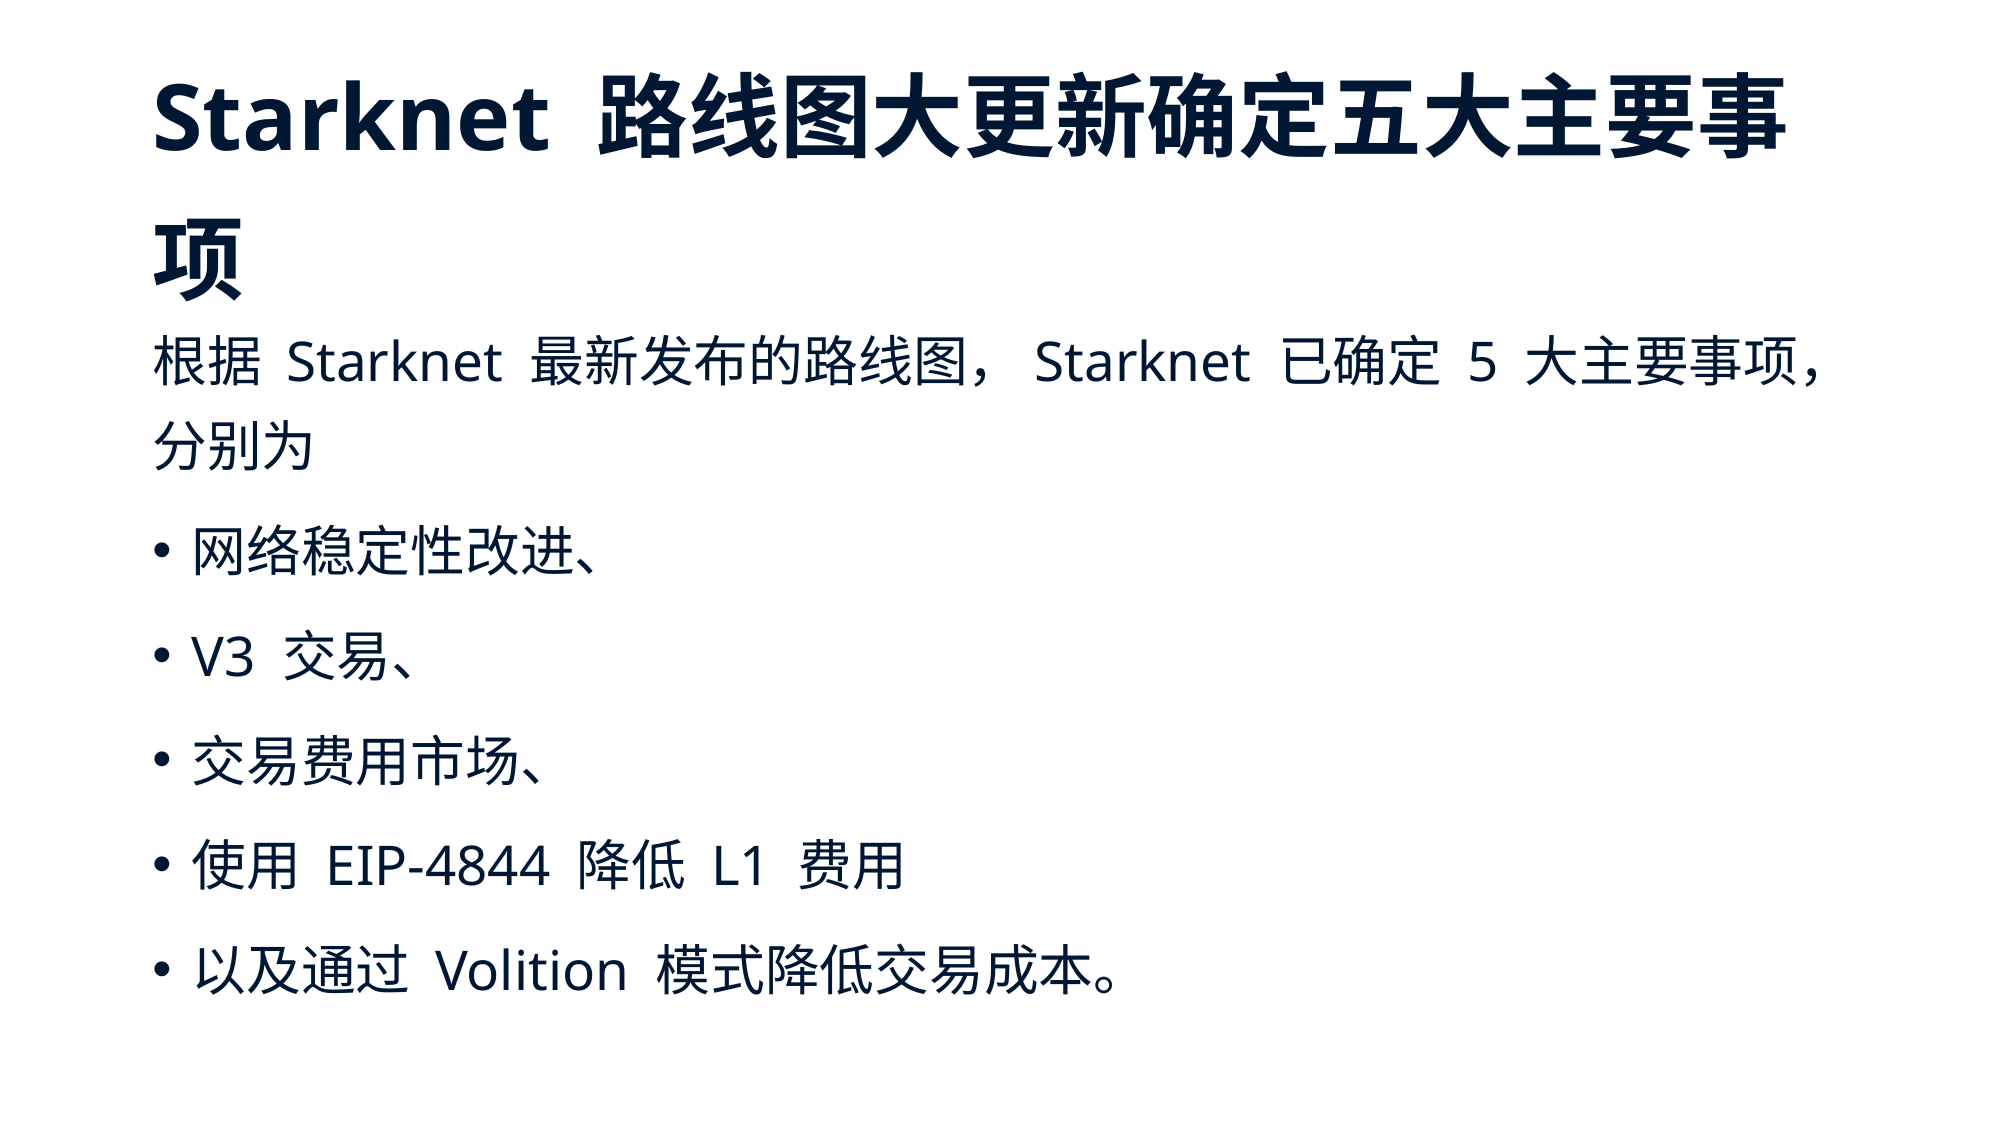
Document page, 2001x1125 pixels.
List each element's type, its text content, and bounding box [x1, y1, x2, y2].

title Starknet 路线图大更新确定五大主要事项 [137, 59, 1863, 278]
list 根据 Starknet 最新发布的路线图，Starknet 已确定 5 大主要事项，分别为 网络稳定性改进、 V3 交易、 交易费用市场、 使用 EIP-4844 降低 L1 费用 以及通过 Volition 模式降低交易成本。 [137, 299, 1863, 1014]
